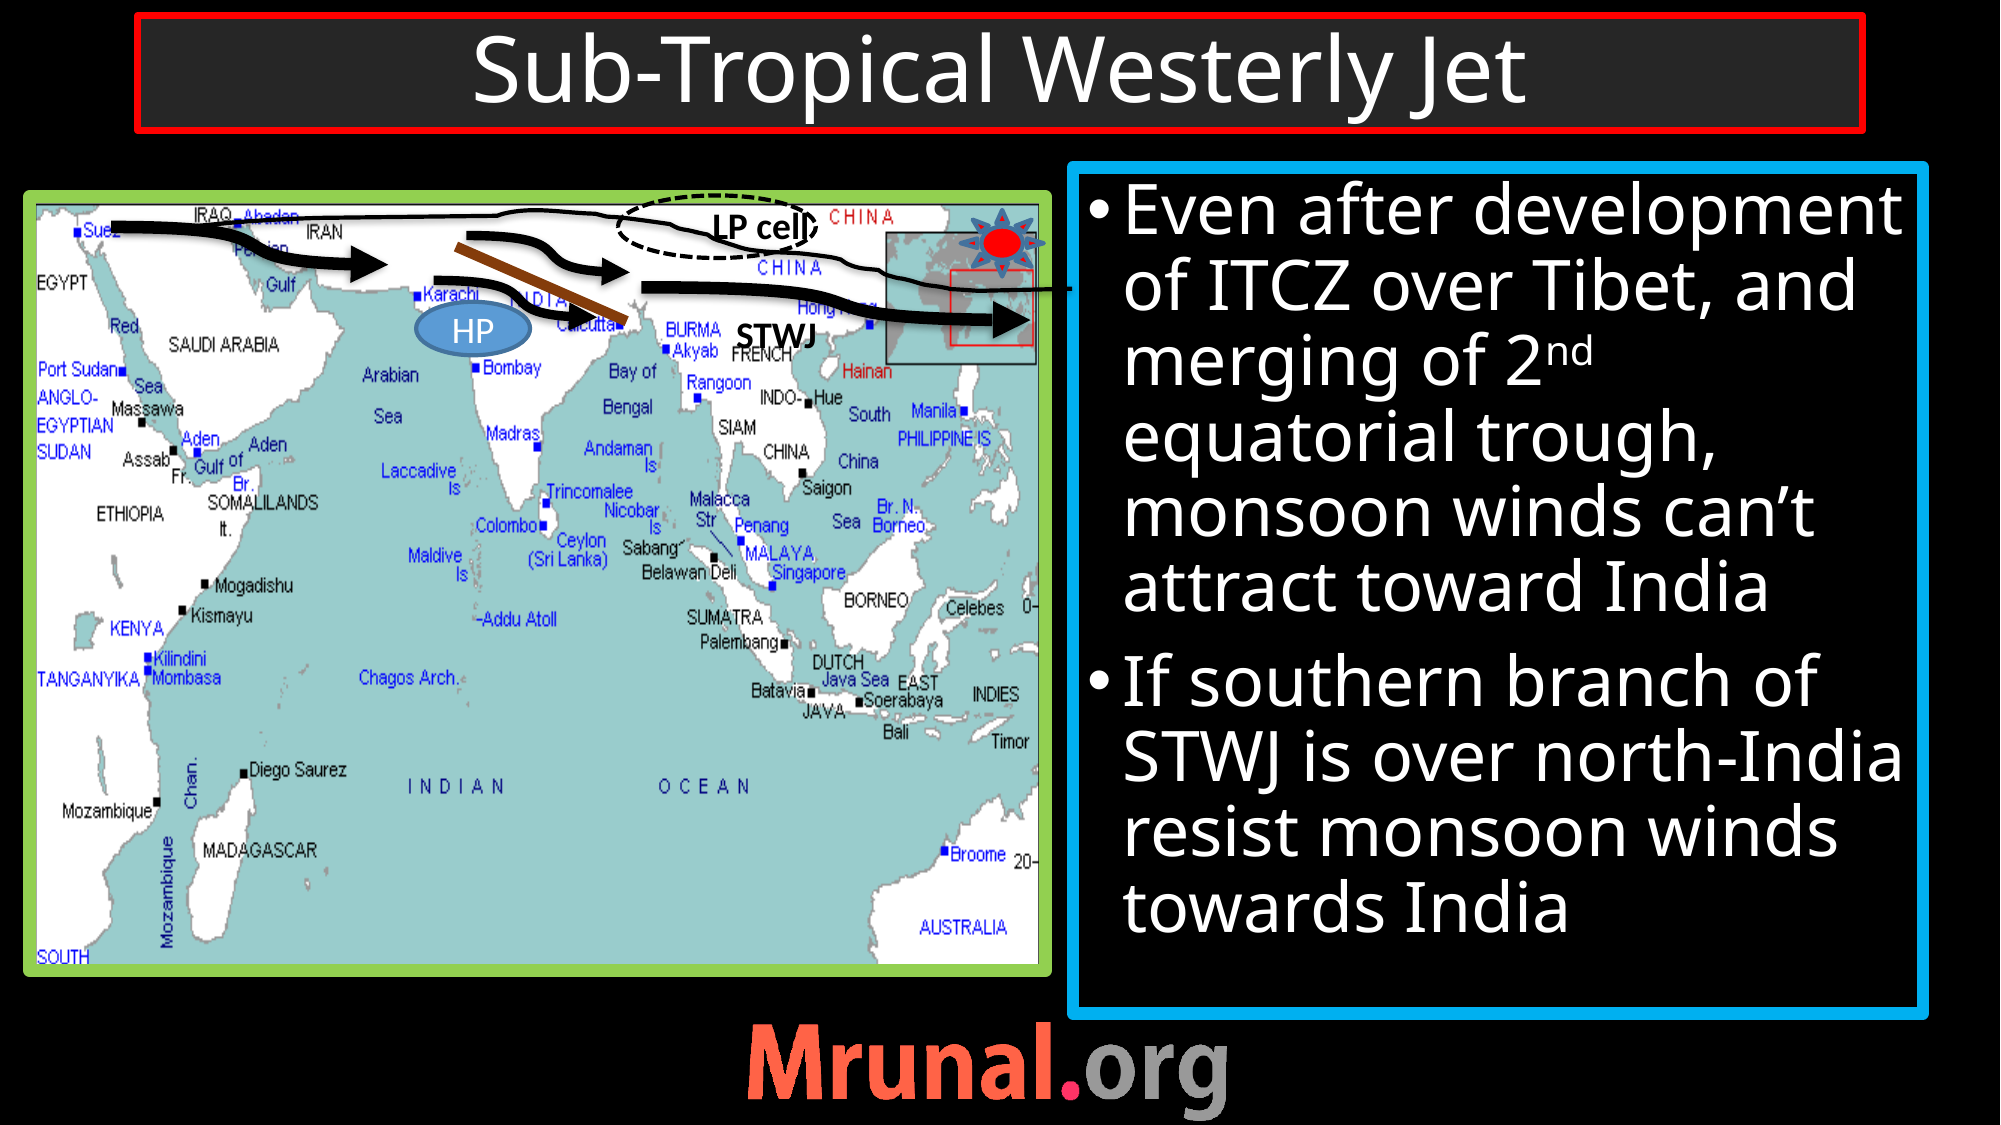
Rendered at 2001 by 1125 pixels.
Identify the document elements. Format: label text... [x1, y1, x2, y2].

title Sub-Tropical Westerly Jet [134, 12, 1866, 134]
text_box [466, 235, 631, 273]
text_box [433, 280, 598, 318]
picture [741, 1005, 1230, 1125]
list Even after development of ITCZ over Tibet, and merging of 2nd equatorial trough, monsoon winds can’t attract toward India If southern branch of STWJ is over north-India resist monsoon winds towards India [1067, 161, 1929, 1020]
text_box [110, 226, 389, 265]
text_box LP cell [697, 195, 948, 201]
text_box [641, 287, 1031, 321]
text_box [1043, 286, 1073, 292]
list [35, 202, 1040, 965]
text_box [657, 193, 705, 201]
